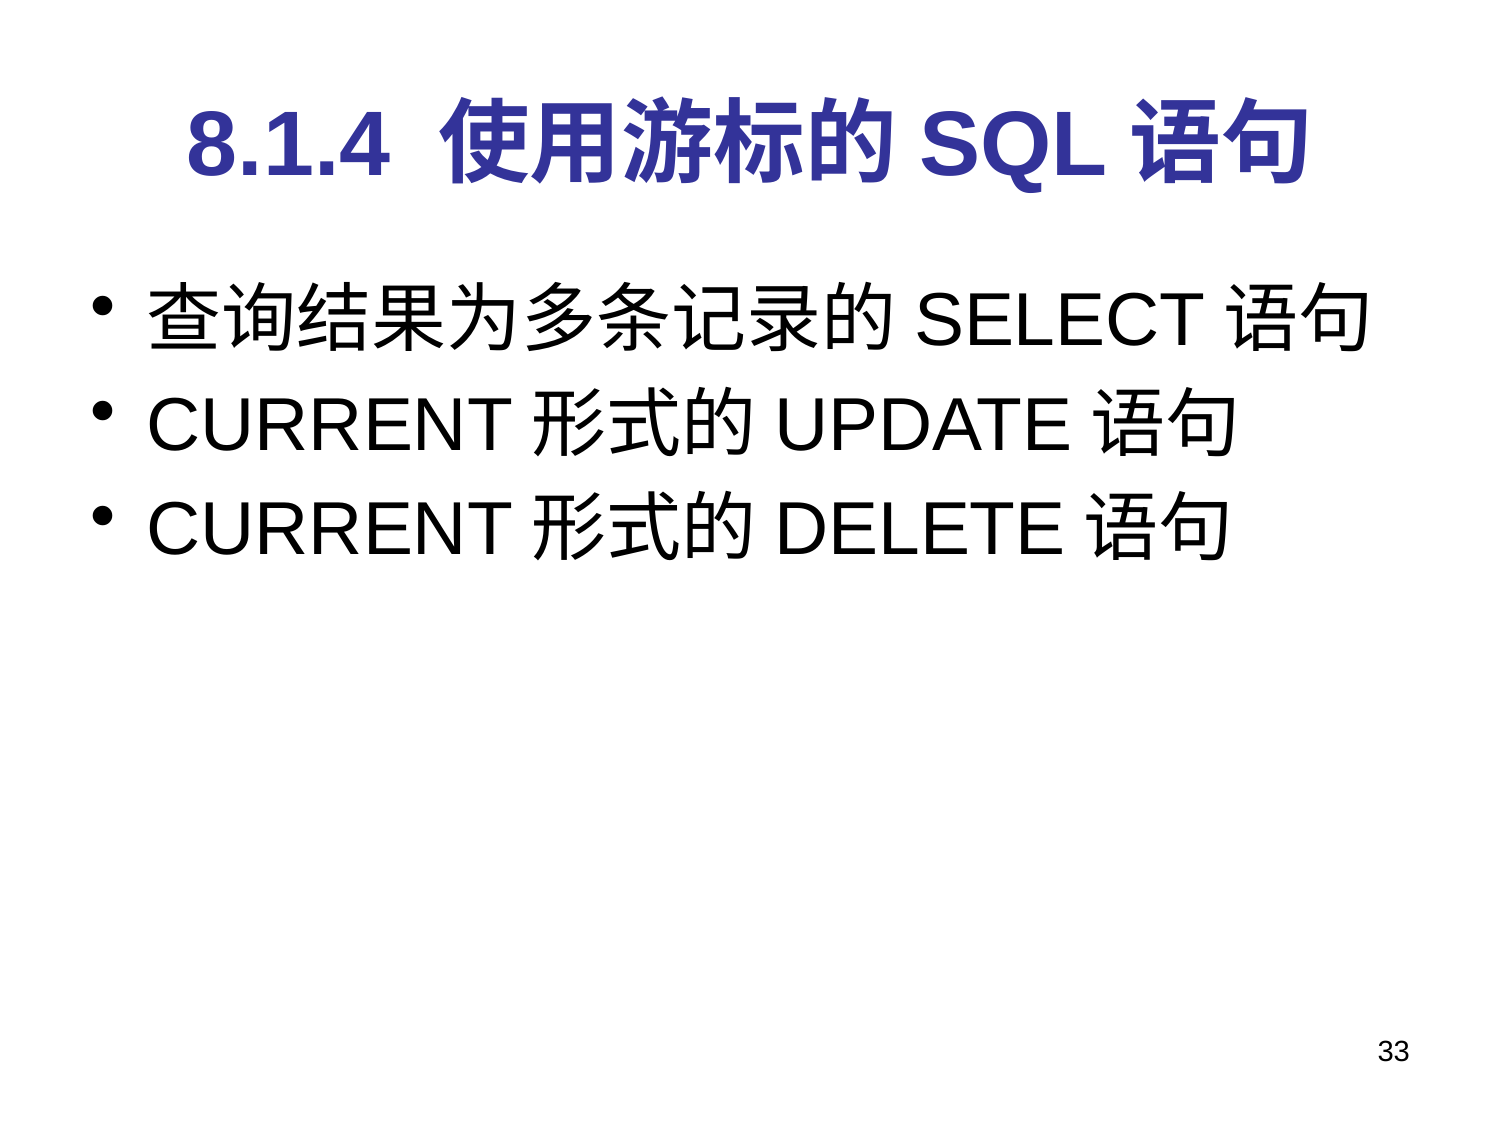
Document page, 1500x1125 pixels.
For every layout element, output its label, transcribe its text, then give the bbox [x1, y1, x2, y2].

list 查询结果为多条记录的SELECT语句 CURRENT形式的UPDATE语句 CURRENT形式的DELETE语句 [75, 262, 1425, 1005]
title 8.1.4 使用游标的SQL语句 [75, 45, 1425, 233]
slide_number 33 [1074, 1024, 1426, 1103]
